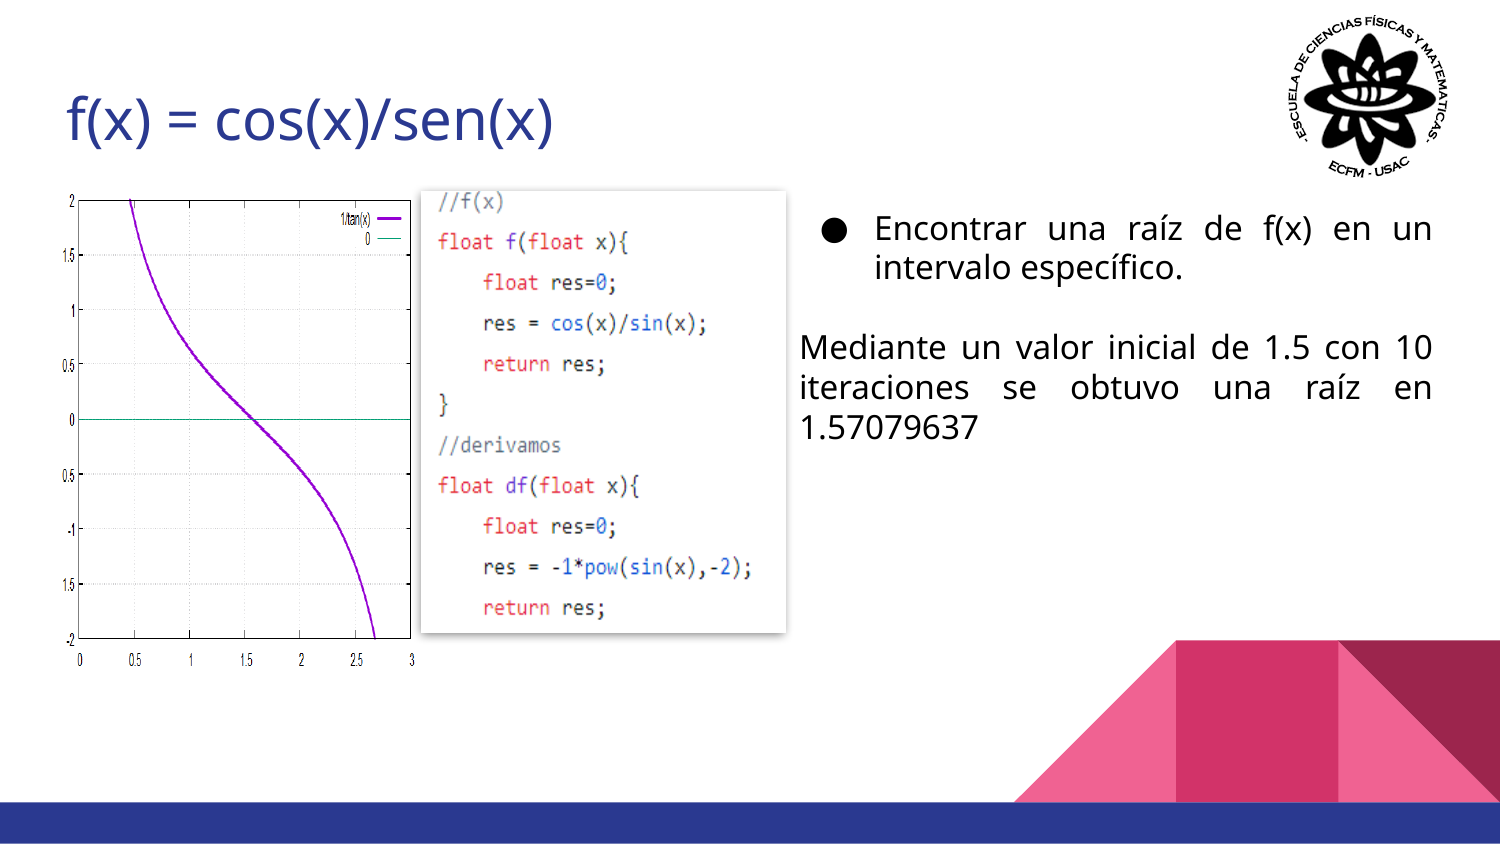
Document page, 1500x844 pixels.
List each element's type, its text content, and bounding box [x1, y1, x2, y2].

text_box Encontrar una raíz de f(x) en un intervalo específico. Mediante un valor inicial de 1.5 con 10 iteraciones se obtuvo una raíz en 1.57079637 [790, 191, 1449, 502]
picture [1243, 0, 1500, 192]
picture [62, 191, 786, 681]
title f(x) = cos(x)/sen(x) [51, 67, 1238, 167]
